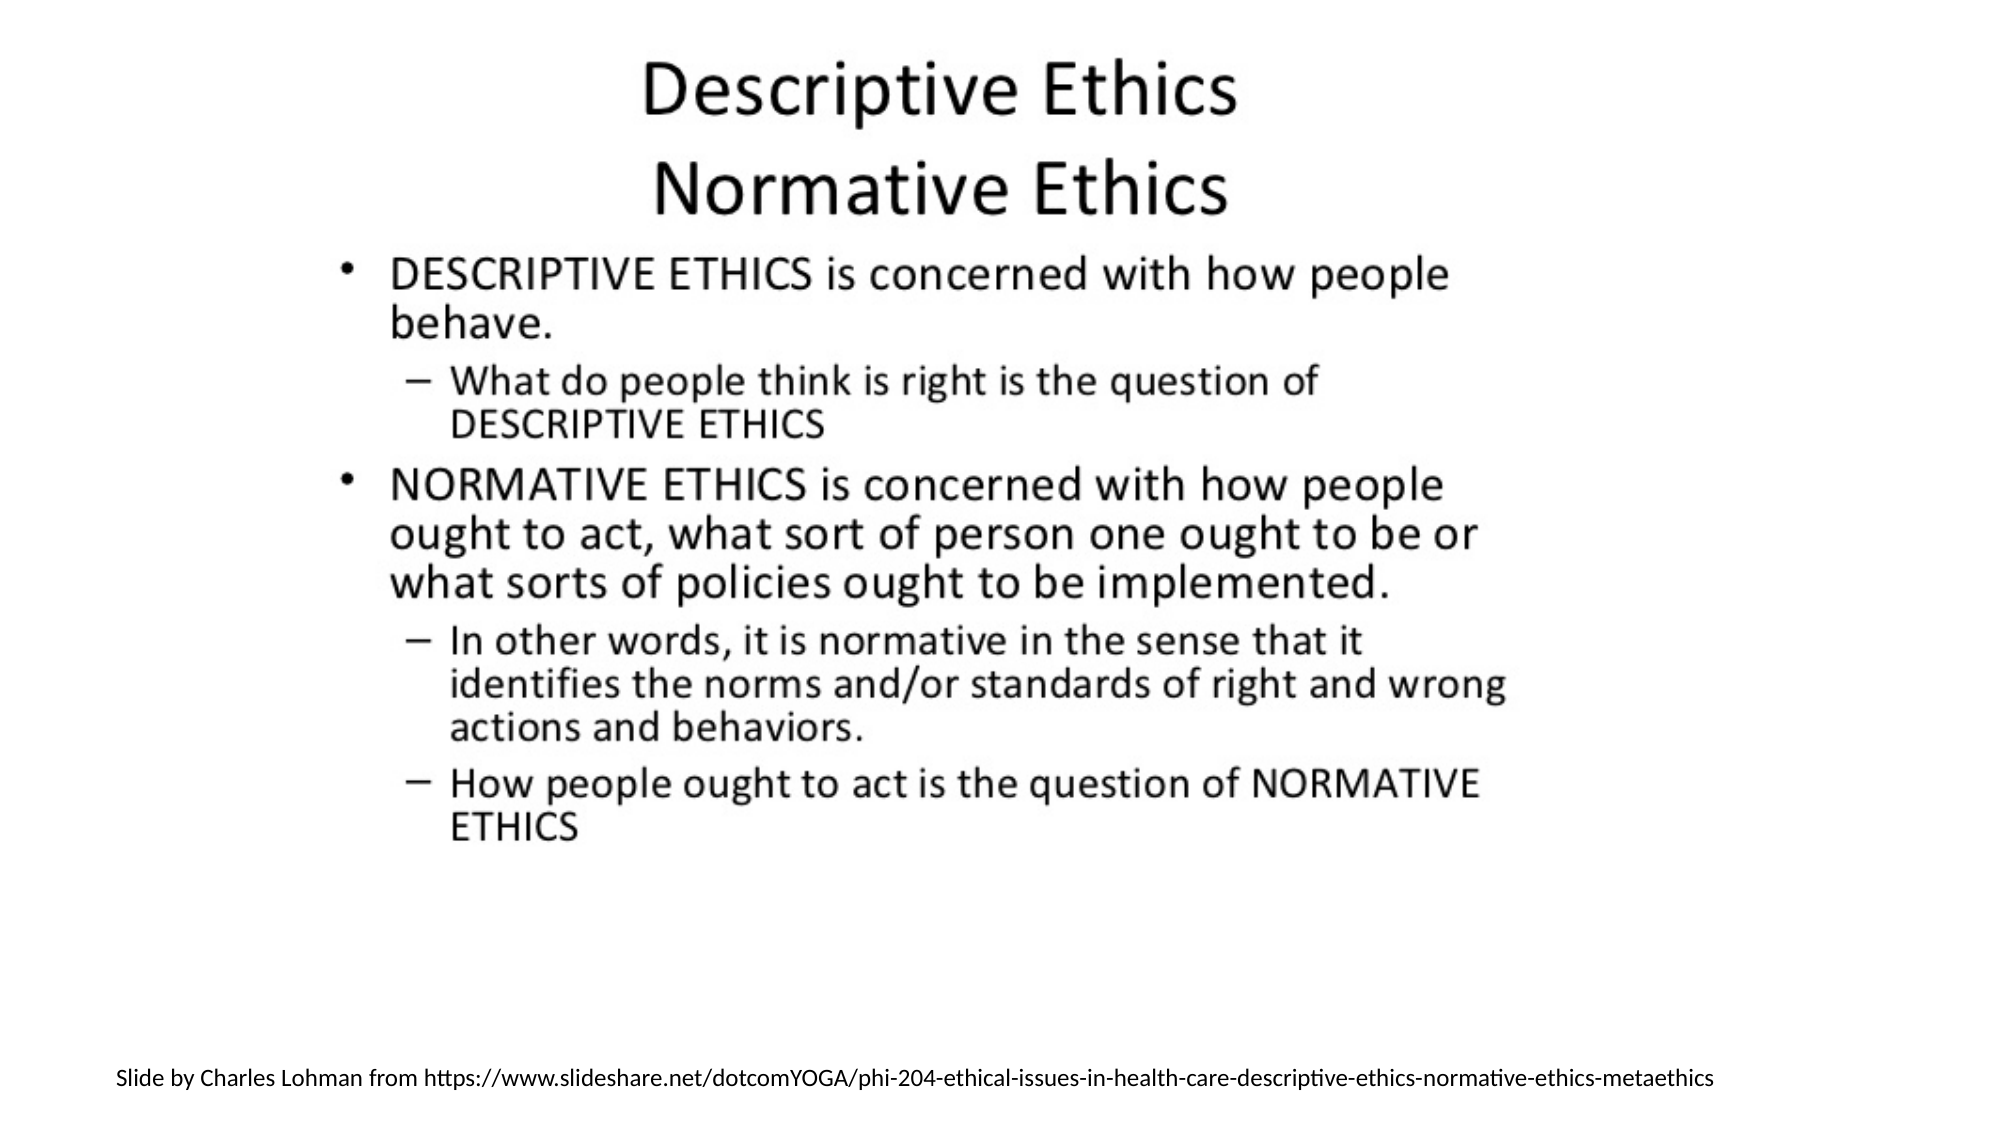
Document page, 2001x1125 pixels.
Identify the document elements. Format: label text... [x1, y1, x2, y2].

picture [256, 4, 1625, 1032]
text_box Slide by Charles Lohman from https://www.slideshare.net/dotcomYOGA/phi-204-ethical-issues-in-health-care-descriptive-ethics-normative-ethics-metaethics [116, 1061, 1726, 1121]
